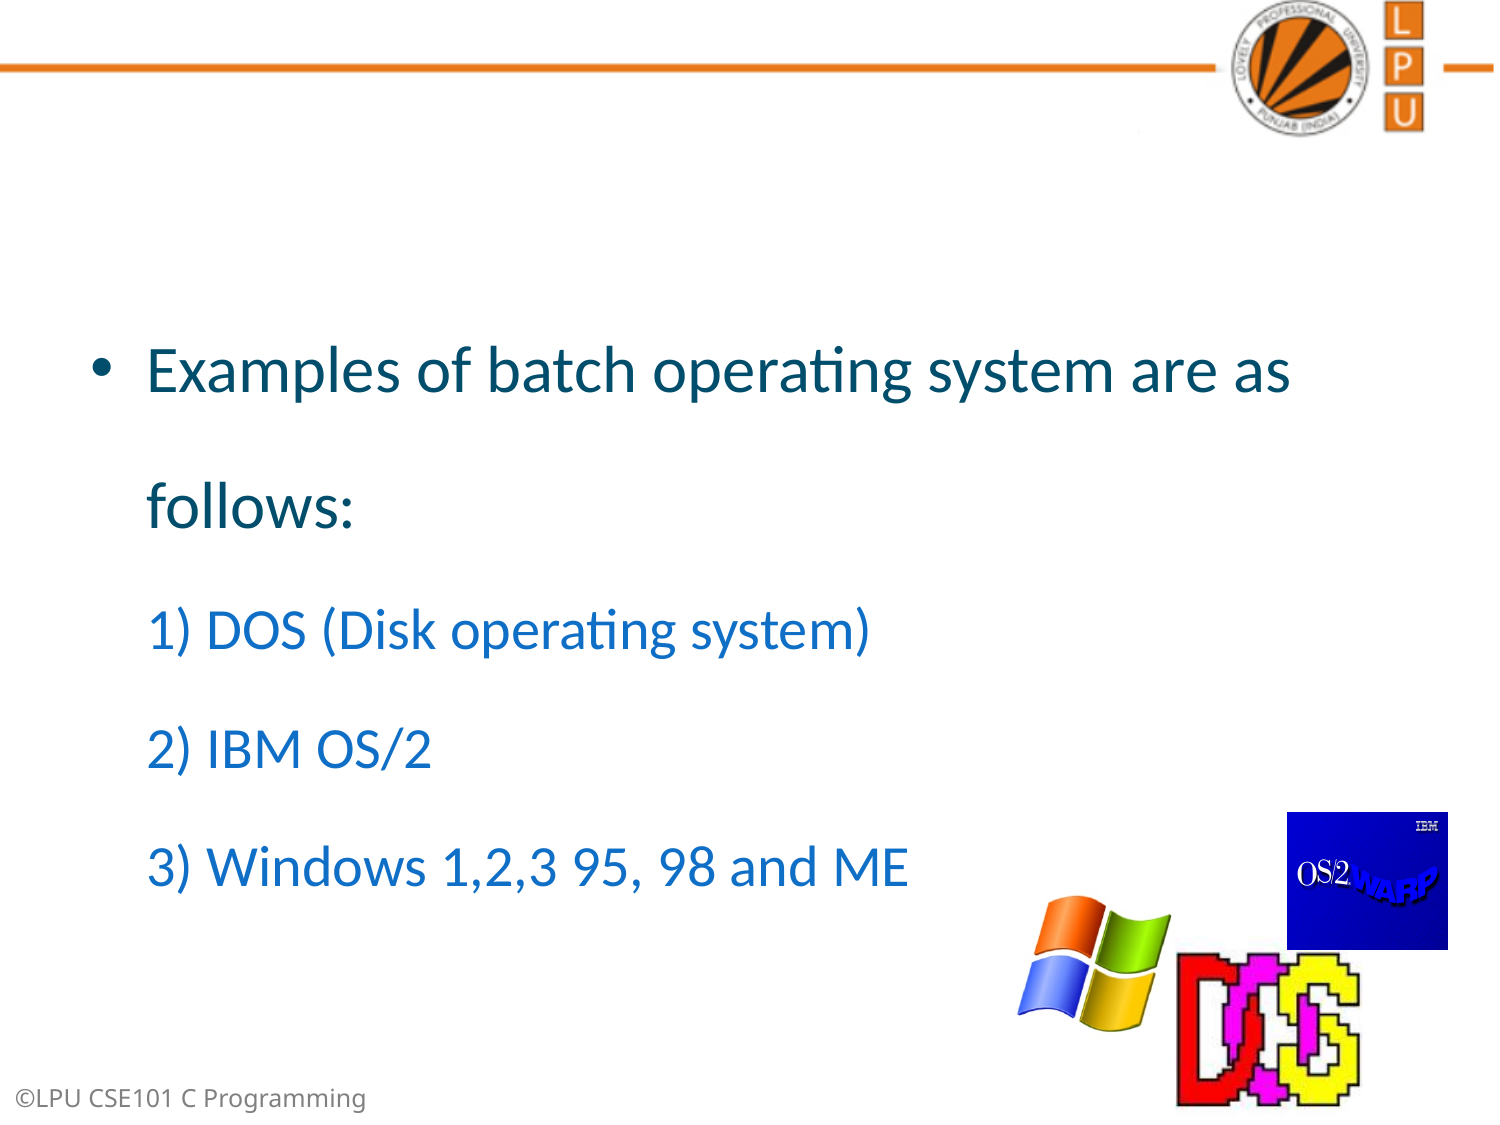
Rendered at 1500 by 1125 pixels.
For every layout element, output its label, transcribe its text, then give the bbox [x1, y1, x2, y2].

picture [0, 0, 1497, 155]
picture [1012, 812, 1448, 1125]
list Examples of batch operating system are as follows: 1) DOS (Disk operating system) 2) IBM OS/2 3) Windows 1,2,3 95, 98 and ME [75, 262, 1425, 1005]
